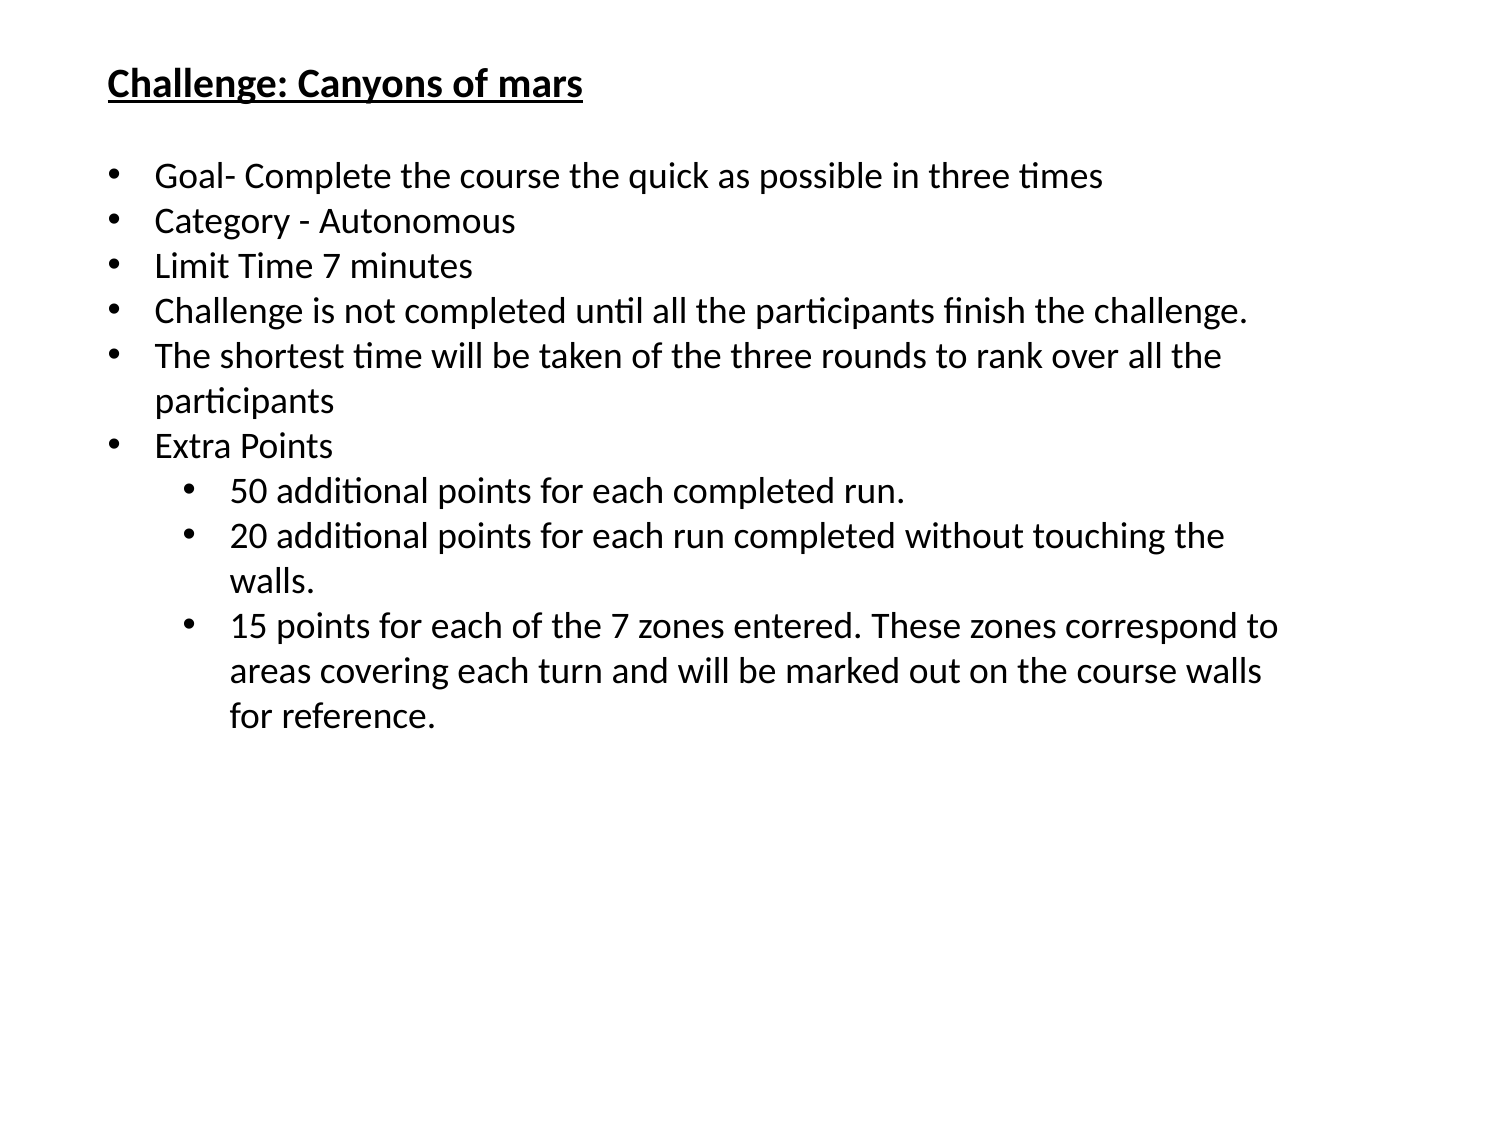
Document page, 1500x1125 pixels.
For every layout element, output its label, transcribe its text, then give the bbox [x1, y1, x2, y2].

text_box Challenge: Canyons of mars Goal- Complete the course the quick as possible in three times Category - Autonomous Limit Time 7 minutes Challenge is not completed until all the participants finish the challenge. The shortest time will be taken of the three rounds to rank over all the participants Extra Points 50 additional points for each completed run. 20 additional points for each run completed without touching the walls. 15 points for each of the 7 zones entered. These zones correspond to areas covering each turn and will be marked out on the course walls for reference. [92, 48, 1312, 796]
